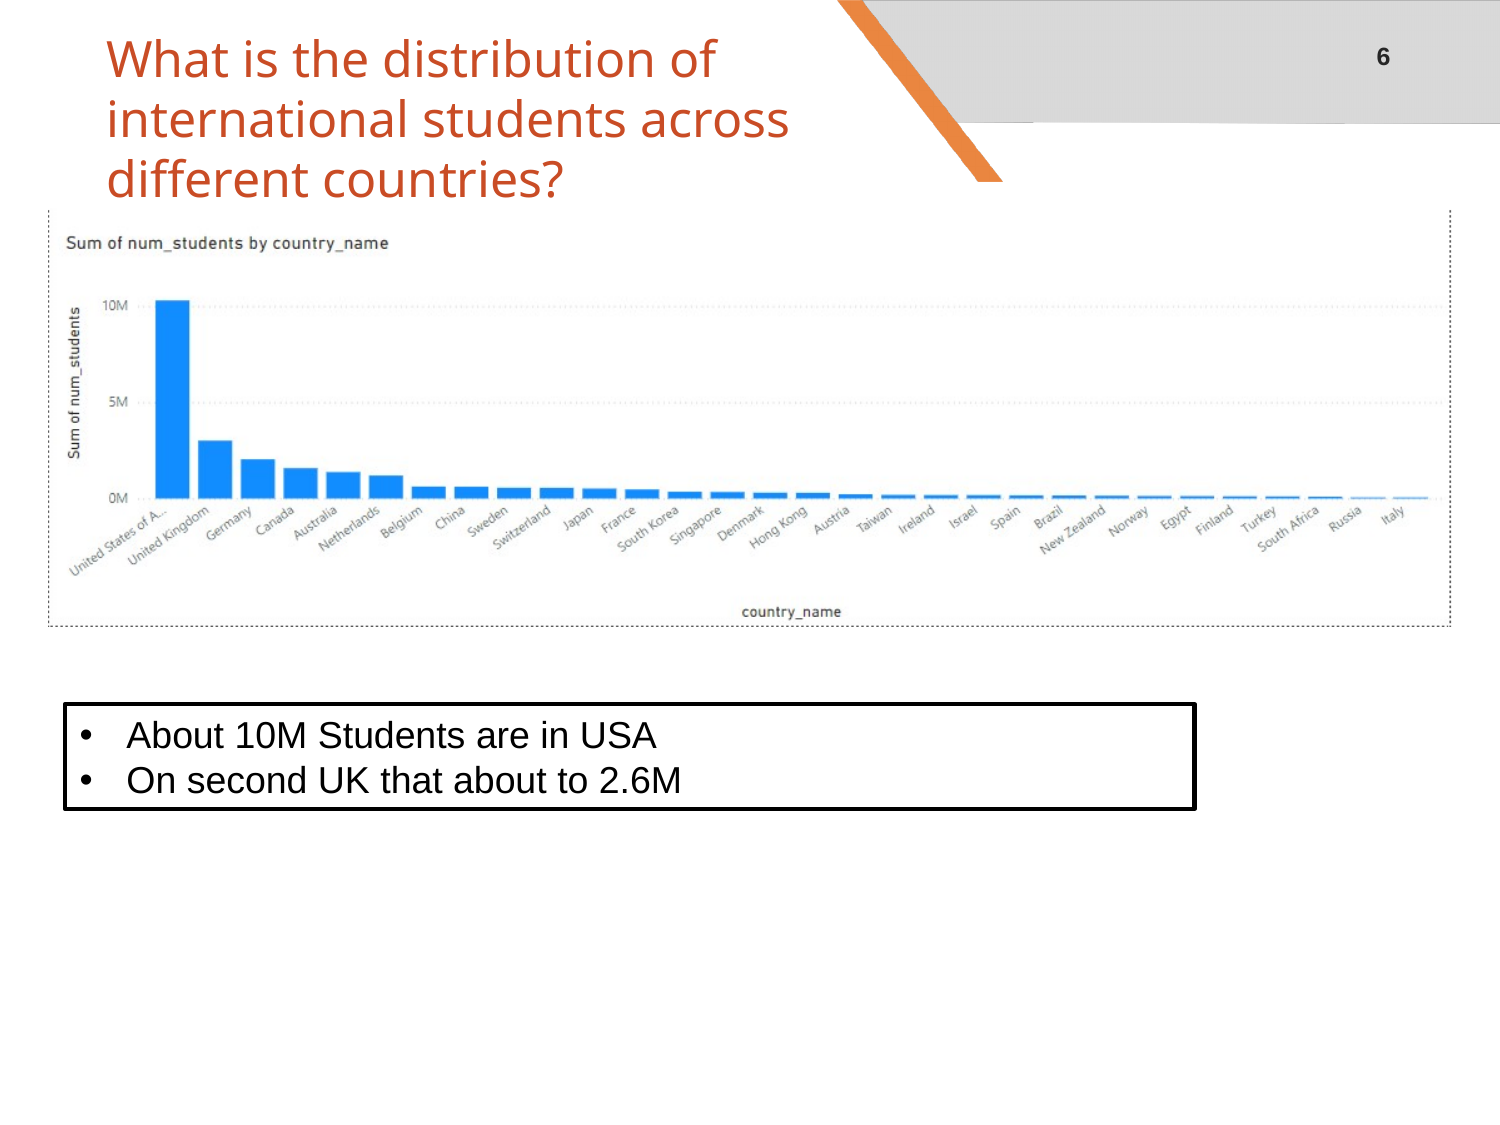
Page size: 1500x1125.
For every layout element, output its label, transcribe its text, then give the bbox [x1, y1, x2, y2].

picture [17, 207, 1452, 627]
title What is the distribution of international students across different countries? [76, 62, 838, 174]
text_box About 10M Students are in USA On second UK that about to 2.6M [63, 702, 1197, 811]
slide_number 6 [1342, 28, 1425, 78]
picture [837, 0, 1500, 182]
